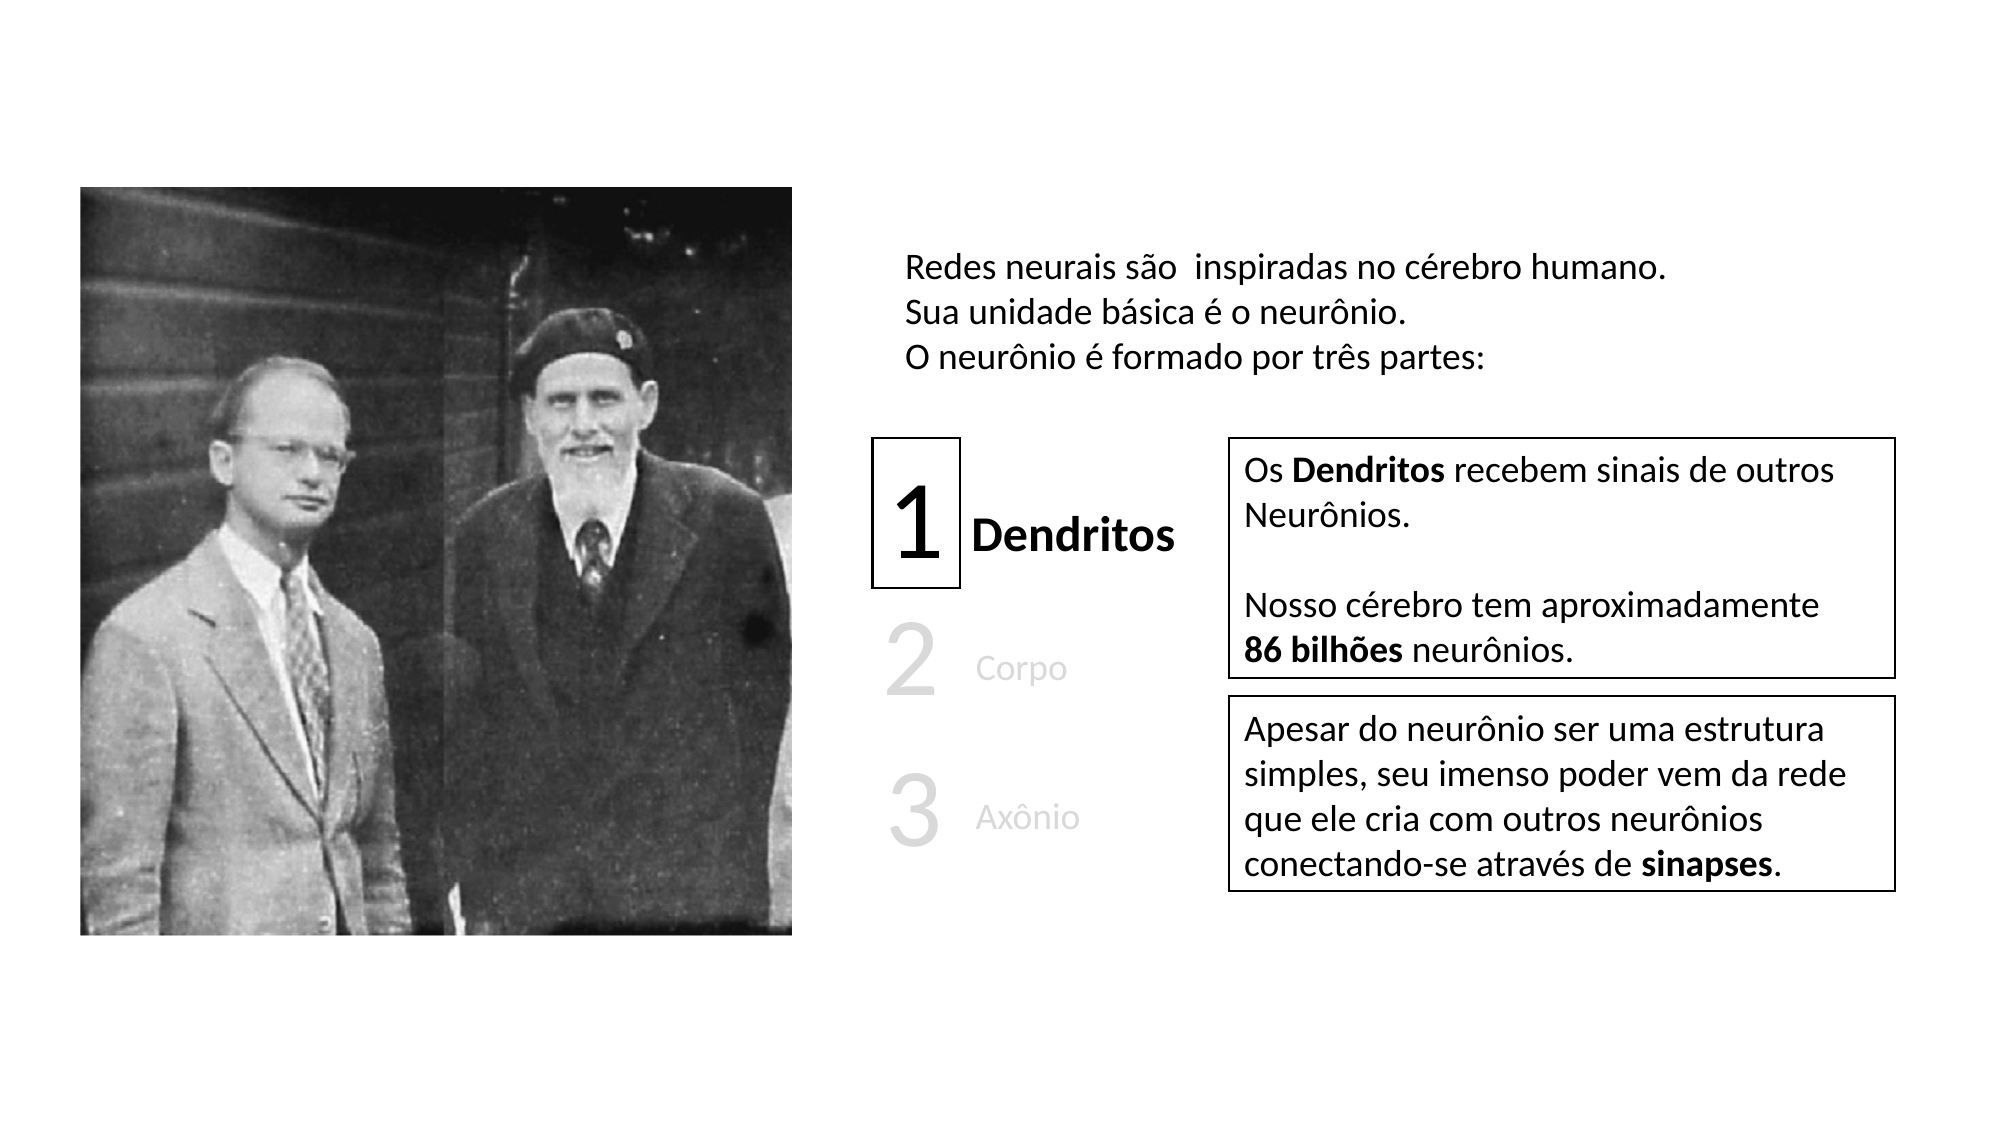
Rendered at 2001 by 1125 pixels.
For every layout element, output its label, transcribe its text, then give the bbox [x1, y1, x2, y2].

text_box 1 [871, 437, 961, 589]
text_box Apesar do neurônio ser uma estrutura simples, seu imenso poder vem da rede que ele cria com outros neurônios conectando-se através de sinapses. [1228, 695, 1896, 892]
text_box 2 [867, 575, 955, 726]
text_box Axônio [960, 784, 1096, 845]
picture [78, 187, 792, 938]
text_box 3 [870, 726, 958, 877]
text_box Dendritos [956, 494, 1191, 569]
text_box Corpo [961, 635, 1084, 696]
text_box Os Dendritos recebem sinais de outros Neurônios. Nosso cérebro tem aproximadamente 86 bilhões neurônios. [1228, 437, 1896, 679]
text_box Redes neurais são inspiradas no cérebro humano. Sua unidade básica é o neurônio. O neurônio é formado por três partes: [890, 234, 1684, 385]
